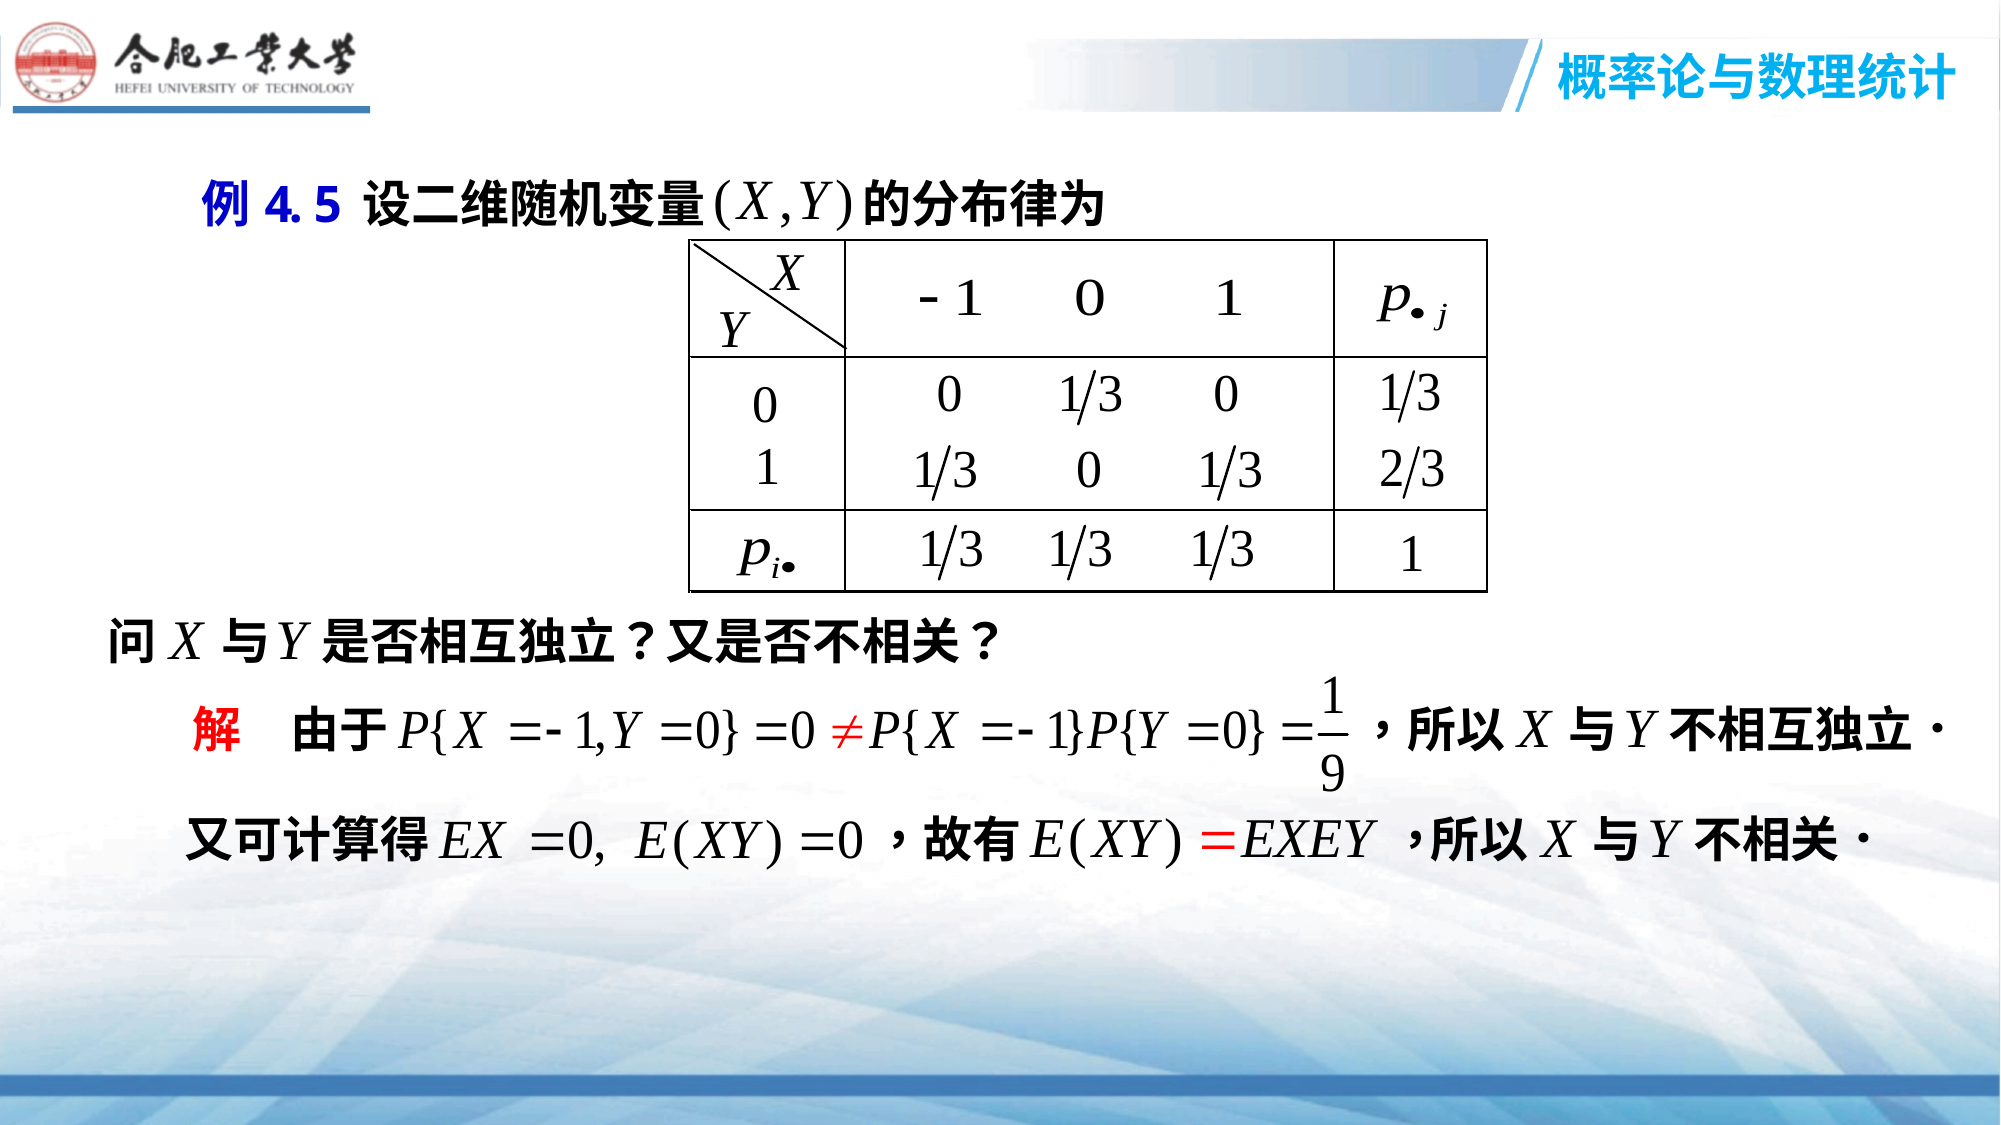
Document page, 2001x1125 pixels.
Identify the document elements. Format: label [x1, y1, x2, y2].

text_box [103, 167, 1196, 248]
text_box [107, 609, 1034, 717]
text_box [192, 661, 2000, 823]
text_box [86, 807, 1554, 916]
text_box [1430, 807, 1974, 890]
text_box [595, 238, 1578, 646]
picture [0, 0, 2001, 1125]
